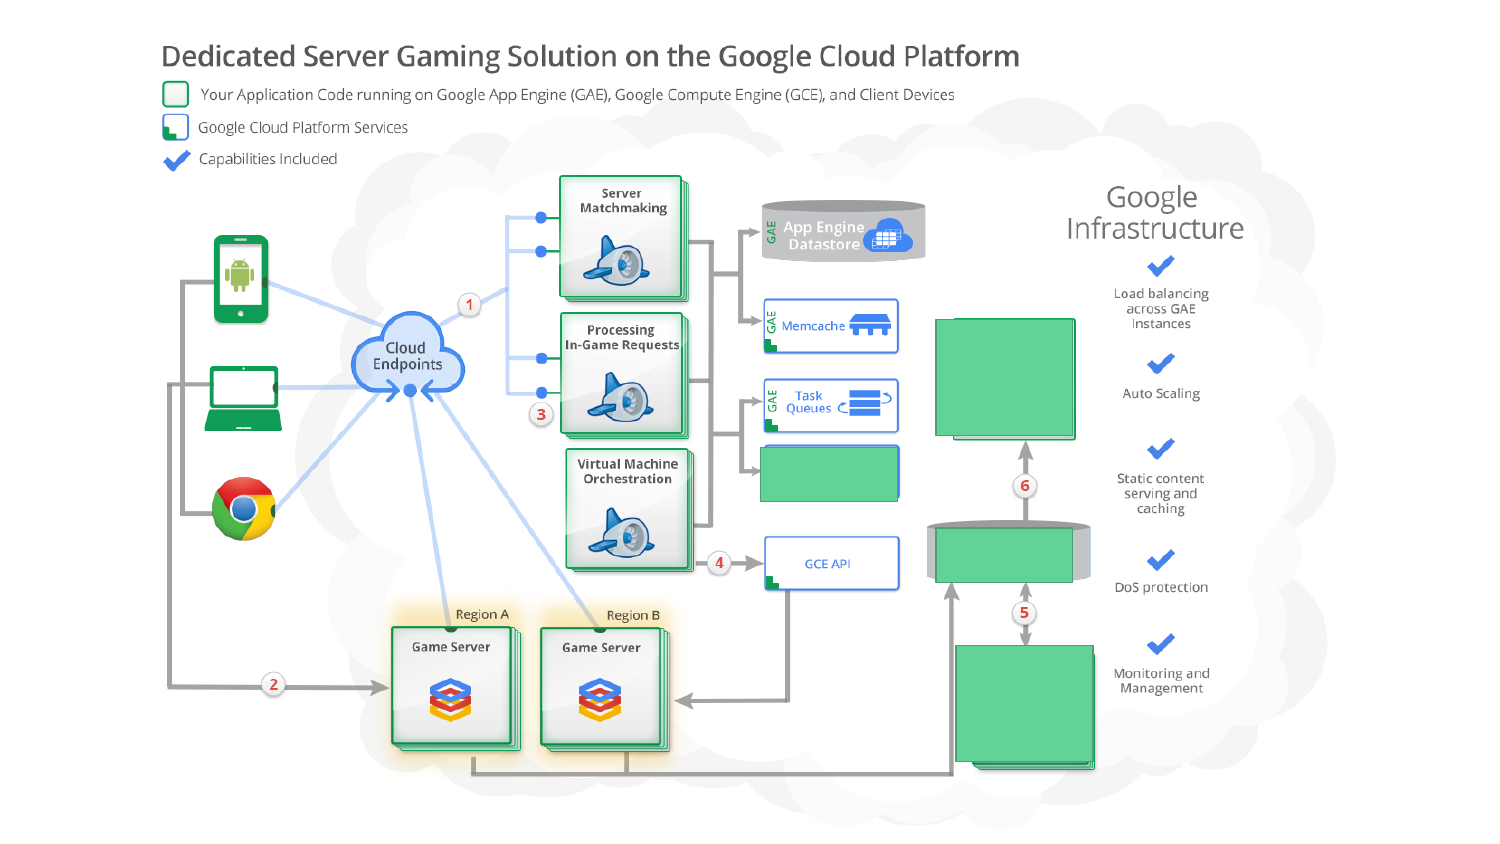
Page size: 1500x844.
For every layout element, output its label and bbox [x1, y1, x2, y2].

picture [128, 0, 1371, 844]
